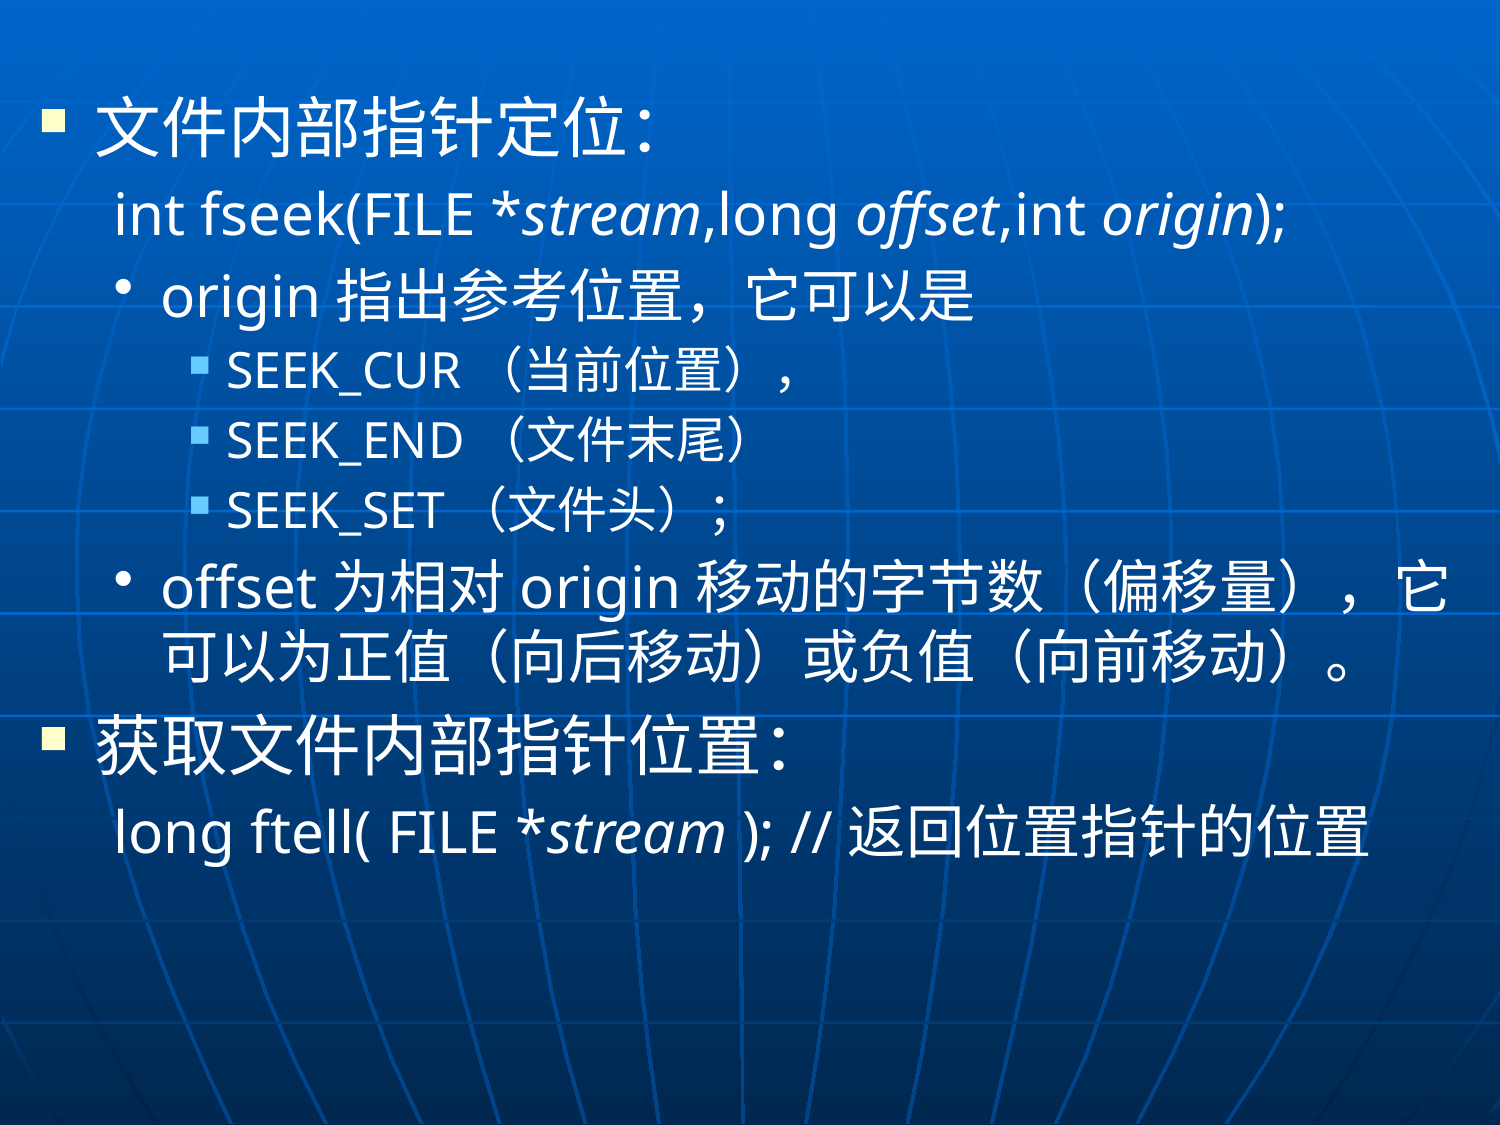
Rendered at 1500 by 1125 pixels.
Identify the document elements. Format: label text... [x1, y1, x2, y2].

list 文件内部指针定位： int fseek(FILE *stream,long offset,int origin); origin指出参考位置，它可以是 SEEK_CUR（当前位置）， SEEK_END（文件末尾） SEEK_SET（文件头）； offset为相对origin移动的字节数（偏移量），它可以为正值（向后移动）或负值（向前移动）。 获取文件内部指针位置： long ftell( FILE *stream ); //返回位置指针的位置 [23, 78, 1483, 1094]
